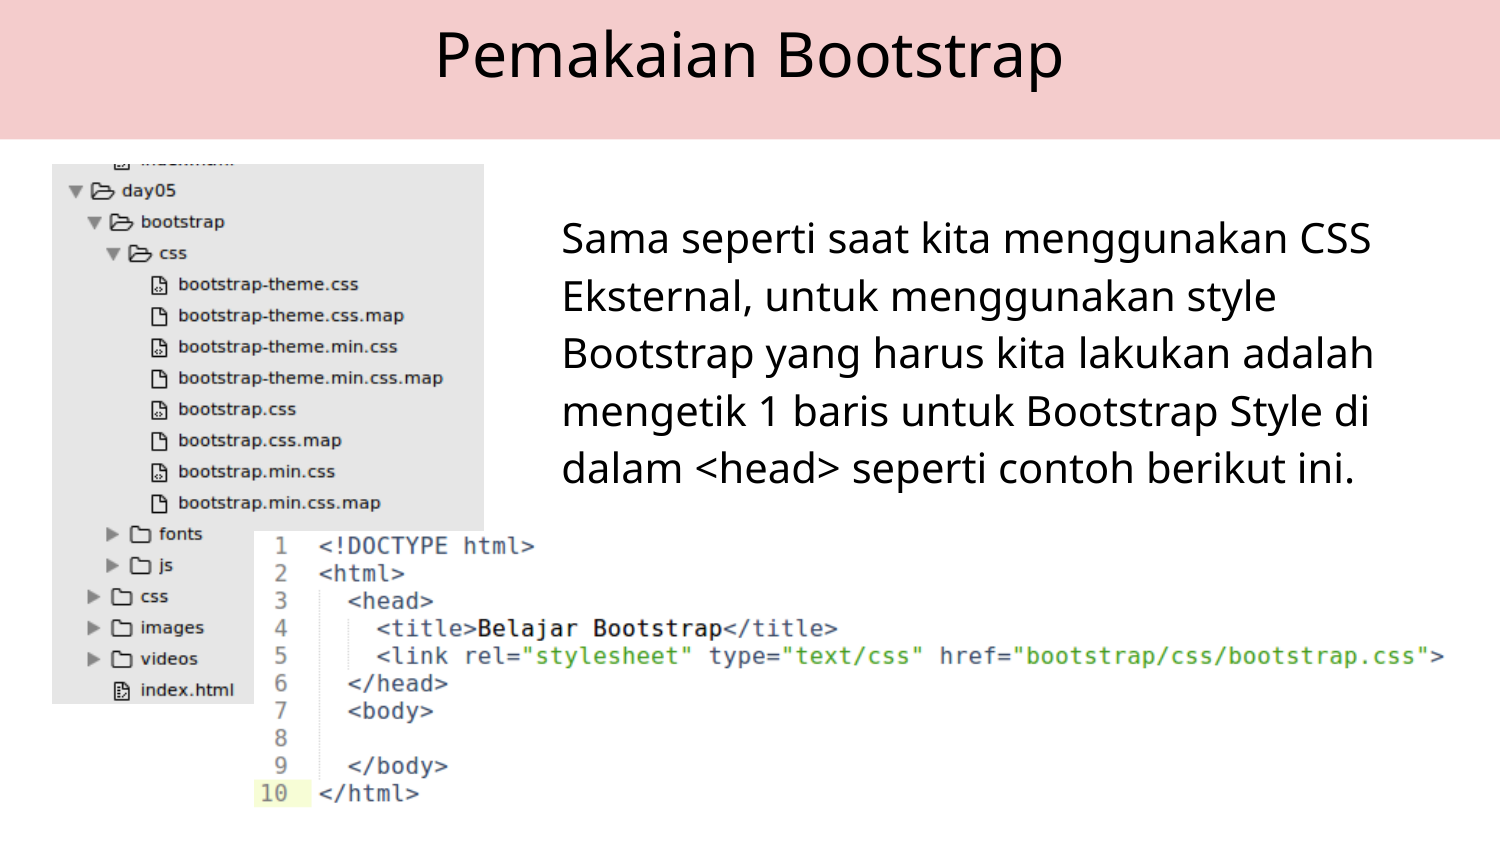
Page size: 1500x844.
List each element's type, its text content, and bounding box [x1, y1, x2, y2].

text_box Sama seperti saat kita menggunakan CSS Eksternal, untuk menggunakan style Bootstrap yang harus kita lakukan adalah mengetik 1 baris untuk Bootstrap Style di dalam <head> seperti contoh berikut ini. [415, 139, 1413, 529]
text_box Pemakaian Bootstrap [0, 0, 1500, 140]
picture [51, 164, 1468, 816]
